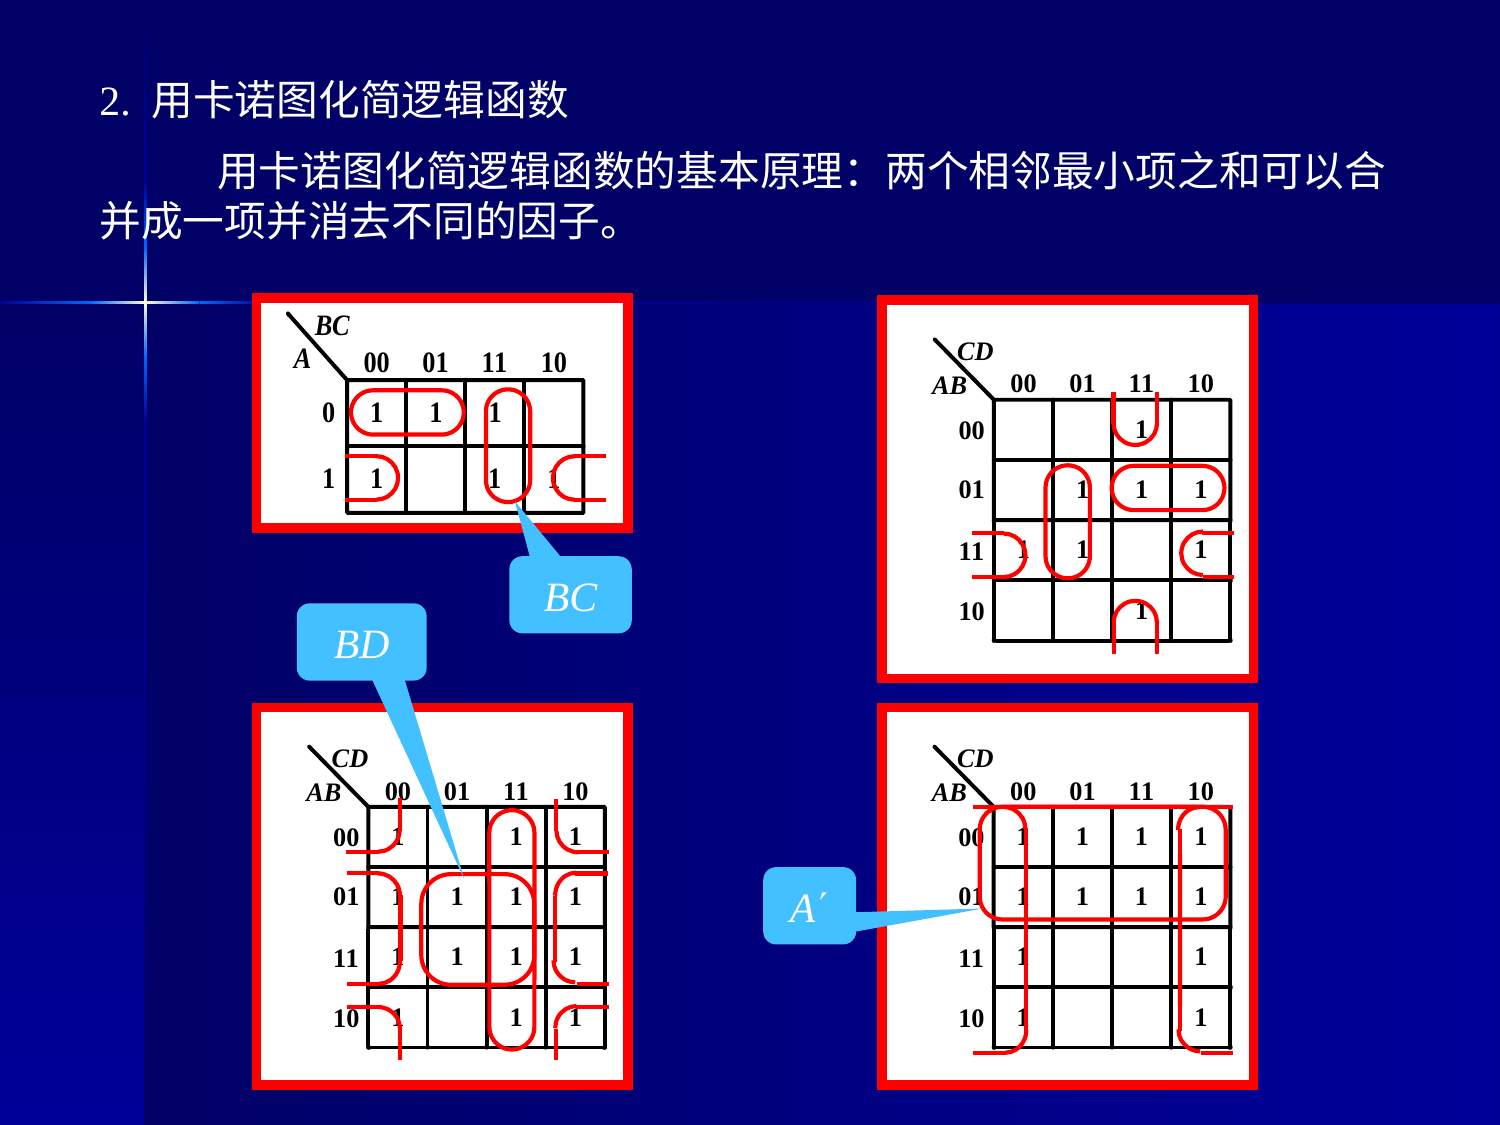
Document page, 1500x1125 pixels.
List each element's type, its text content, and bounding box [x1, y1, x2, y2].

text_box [344, 455, 399, 500]
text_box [555, 1006, 609, 1061]
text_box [886, 711, 1250, 1081]
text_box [1180, 532, 1235, 578]
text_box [886, 304, 1250, 674]
text_box 2. 用卡诺图化简逻辑函数 [84, 66, 1414, 132]
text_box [346, 872, 401, 985]
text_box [1108, 605, 1163, 650]
text_box A [763, 867, 881, 945]
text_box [972, 806, 1027, 1054]
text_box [552, 455, 607, 500]
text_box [1179, 806, 1234, 1054]
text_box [972, 533, 1026, 578]
text_box BC [509, 532, 632, 634]
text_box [260, 302, 624, 524]
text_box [346, 1006, 401, 1061]
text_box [555, 798, 610, 853]
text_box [1108, 396, 1162, 441]
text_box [260, 711, 624, 1081]
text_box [554, 873, 610, 985]
text_box 用卡诺图化简逻辑函数的基本原理：两个相邻最小项之和可以合并成一项并消去不同的因子。 [84, 137, 1414, 252]
text_box BD [296, 603, 427, 710]
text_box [345, 797, 400, 852]
